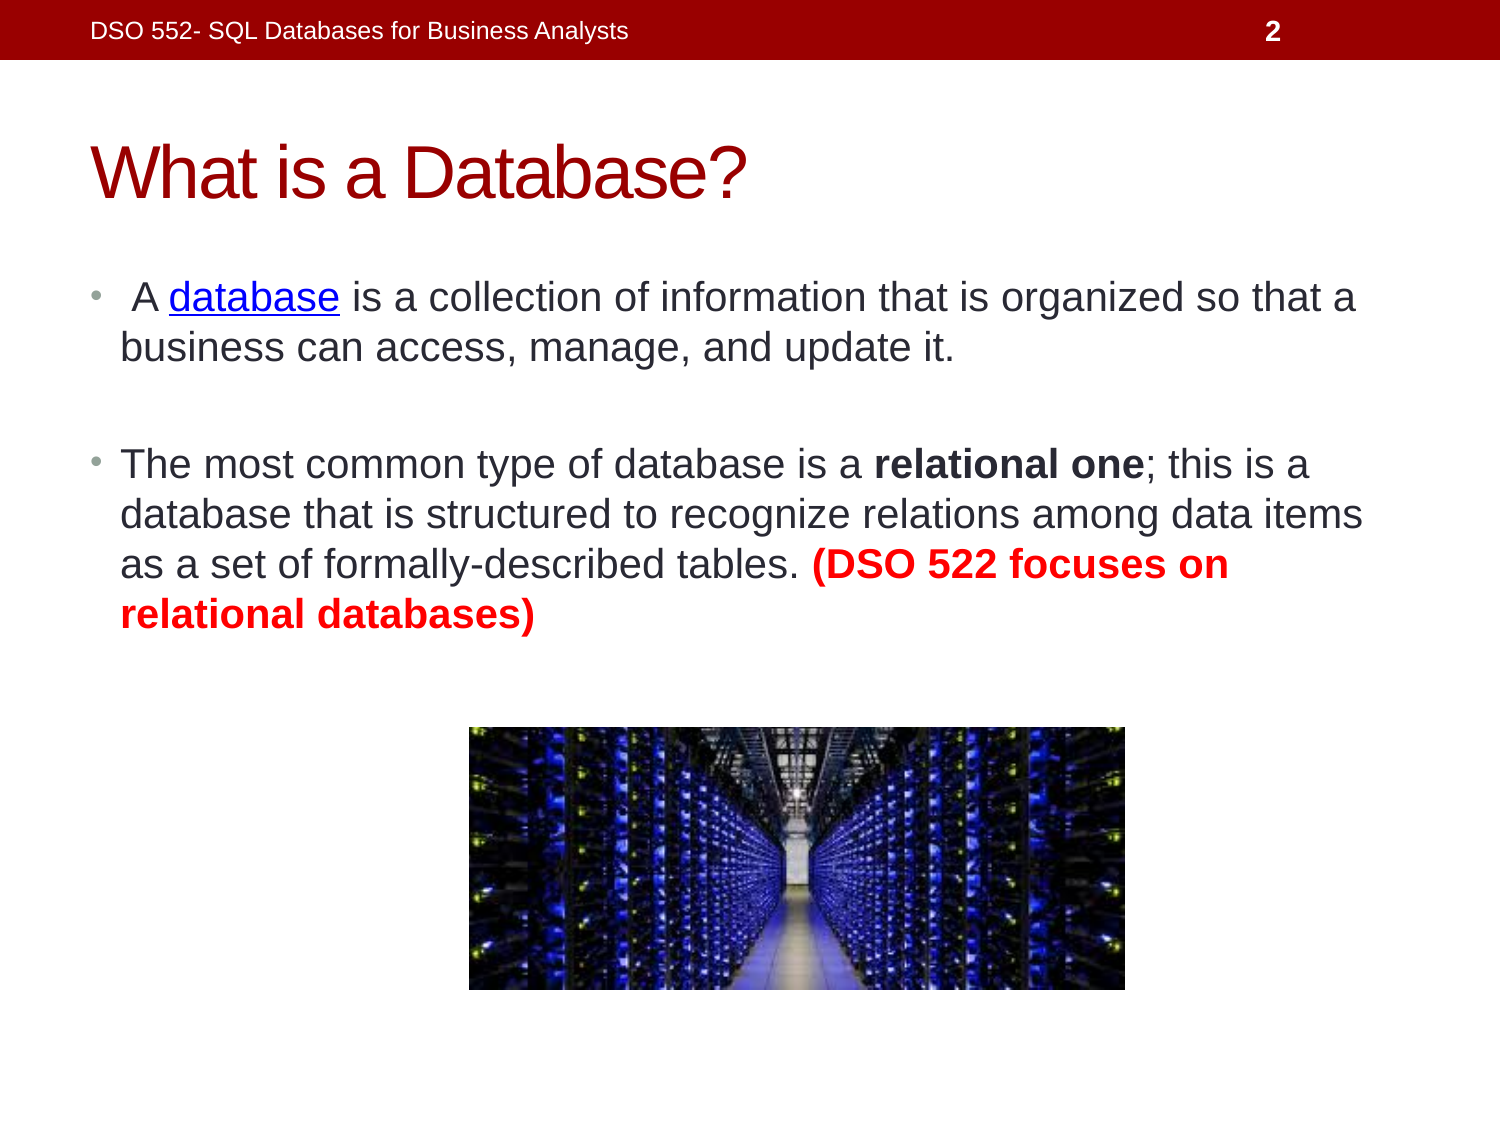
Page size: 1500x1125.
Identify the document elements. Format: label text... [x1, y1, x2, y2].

slide_number 2 [1250, 3, 1425, 57]
title What is a Database? [75, 87, 1425, 250]
list A database is a collection of information that is organized so that a business can access, manage, and update it. The most common type of database is a relational one; this is a database that is structured to recognize relations among data items as a set of formally-described tables. (DSO 522 focuses on relational databases) [75, 262, 1425, 1063]
slide_number DSO 552- SQL Databases for Business Analysts [75, 3, 766, 57]
picture [469, 726, 1125, 990]
